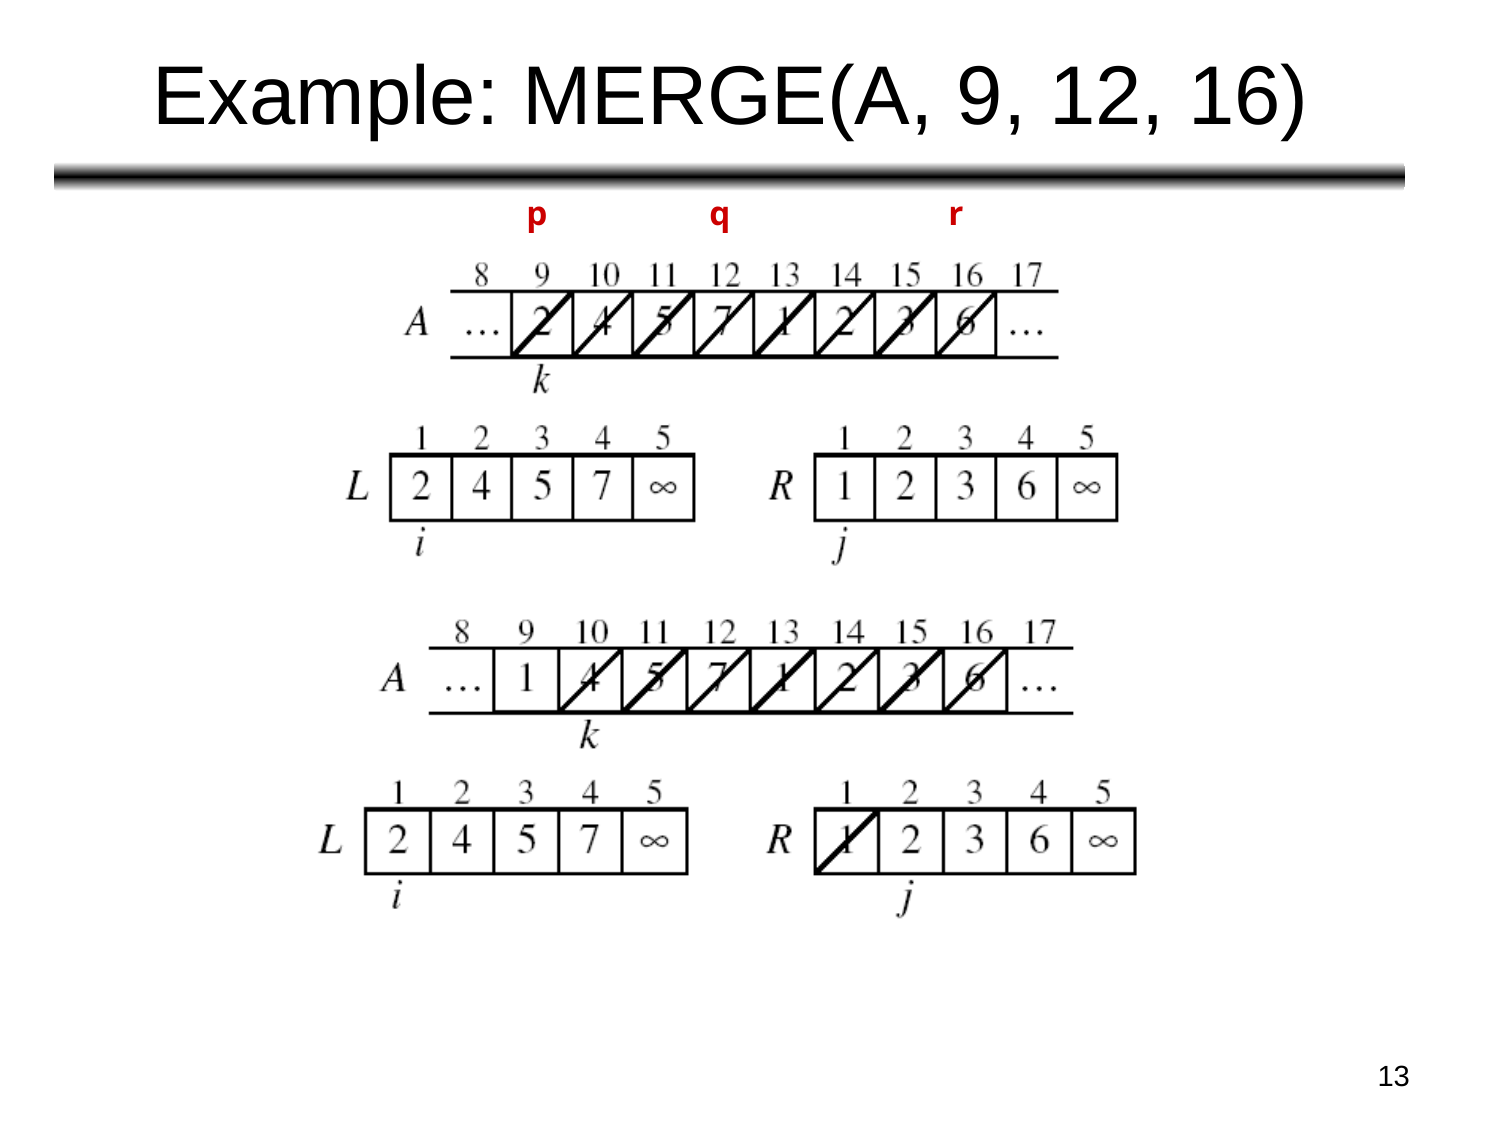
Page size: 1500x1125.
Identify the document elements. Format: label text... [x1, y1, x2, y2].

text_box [330, 184, 1129, 574]
title Example: MERGE(A, 9, 12, 16) [55, 16, 1407, 166]
slide_number 13 [1074, 1049, 1426, 1103]
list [311, 604, 1148, 928]
